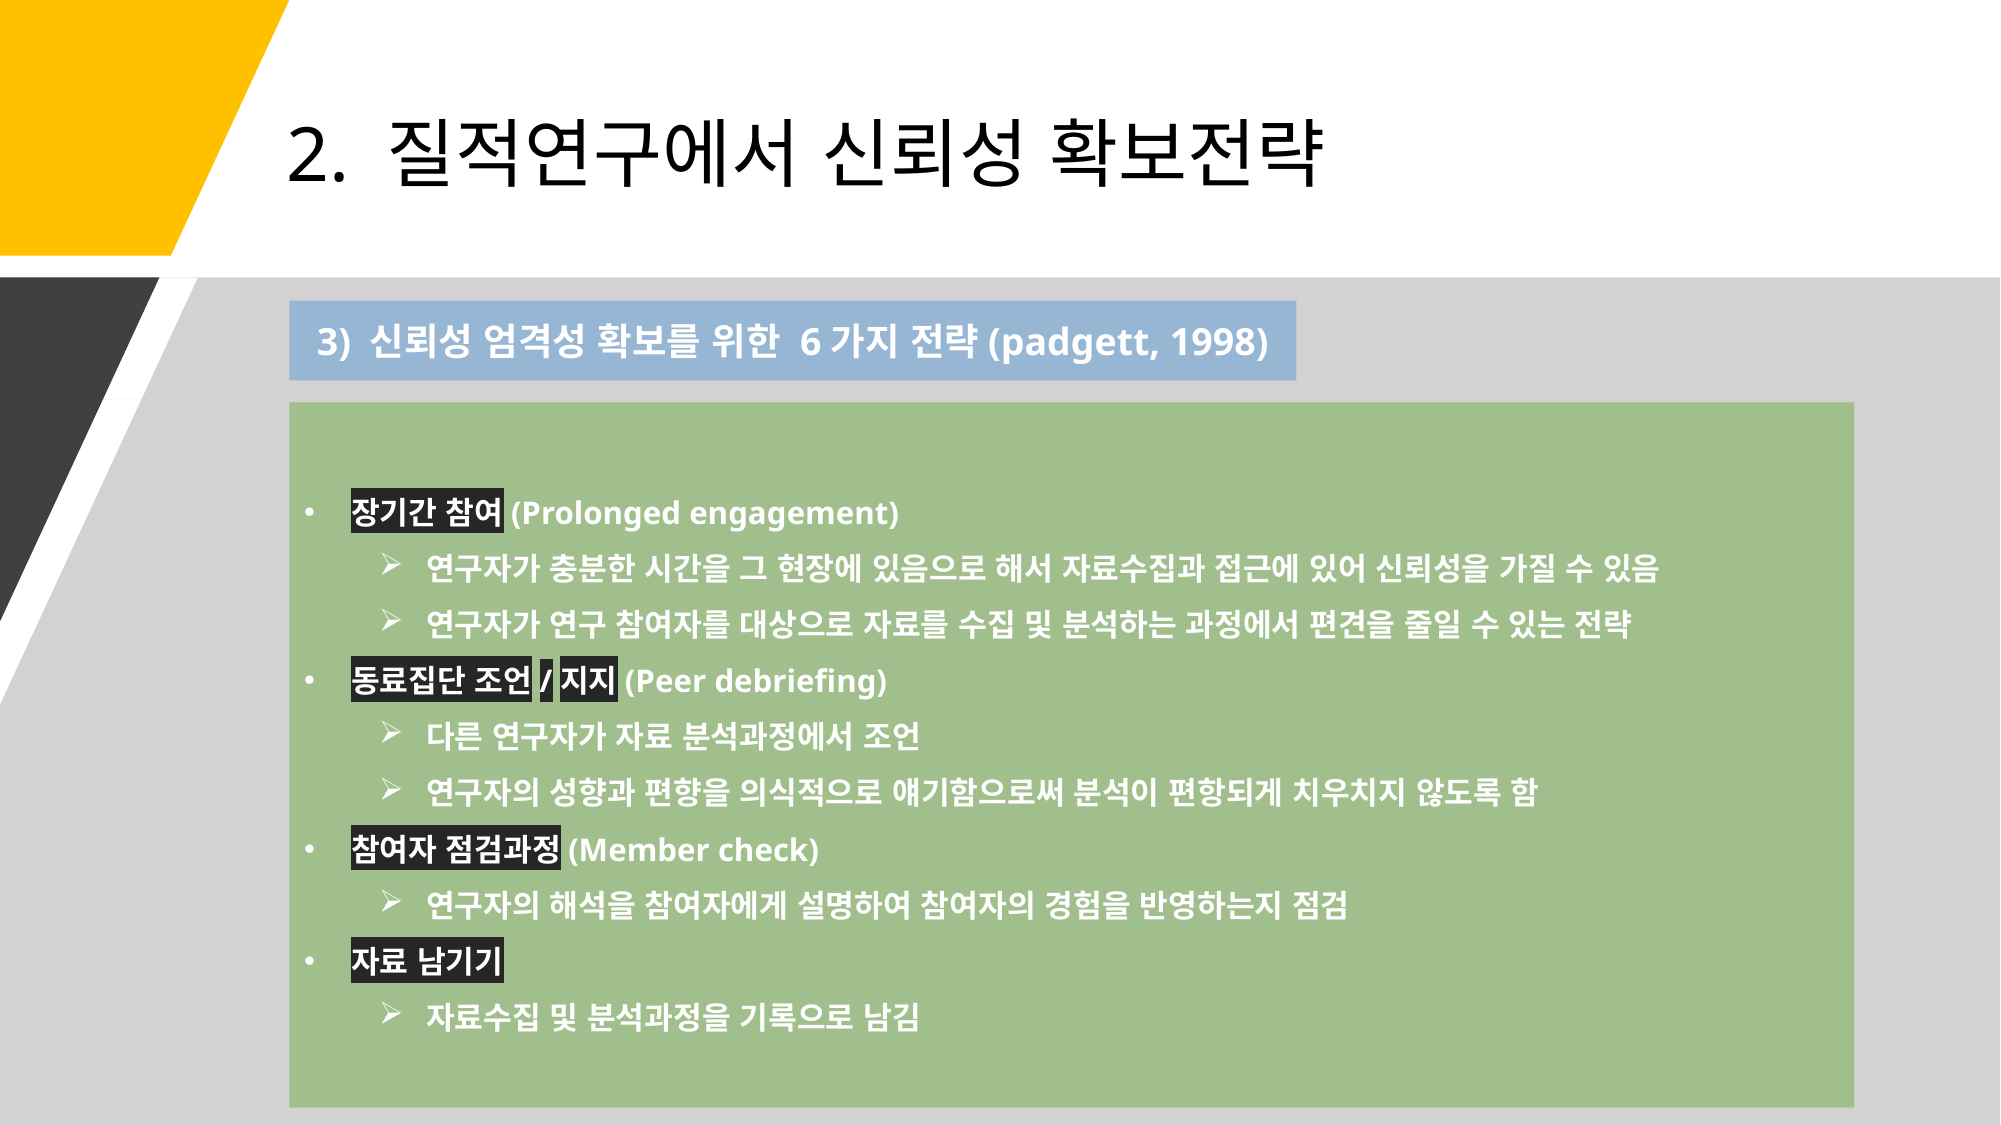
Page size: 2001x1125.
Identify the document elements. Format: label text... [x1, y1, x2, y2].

text_box [0, 276, 162, 622]
title 2. 질적연구에서 신뢰성 확보전략 [271, 60, 1808, 255]
text_box [0, 276, 2000, 1125]
text_box [0, 0, 291, 257]
text_box 3) 신뢰성 엄격성 확보를 위한 6가지 전략(padgett, 1998) [289, 300, 1297, 381]
text_box 장기간 참여(Prolonged engagement) 연구자가 충분한 시간을 그 현장에 있음으로 해서 자료수집과 접근에 있어 신뢰성을 가질 수 있음 연구자가 연구 참여자를 대상으로 자료를 수집 및 분석하는 과정에서 편견을 줄일 수 있는 전략 동료집단 조언/지지(Peer debriefing) 다른 연구자가 자료 분석과정에서 조언 연구자의 성향과 편향을 의식적으로 얘기함으로써 분석이 편항되게 치우치지 않도록 함 참여자 점검과정(Member check) 연구자의 해석을 참여자에게 설명하여 참여자의 경험을 반영하는지 점검 자료 남기기 자료수집 및 분석과정을 기록으로 남김 [289, 402, 1855, 1108]
